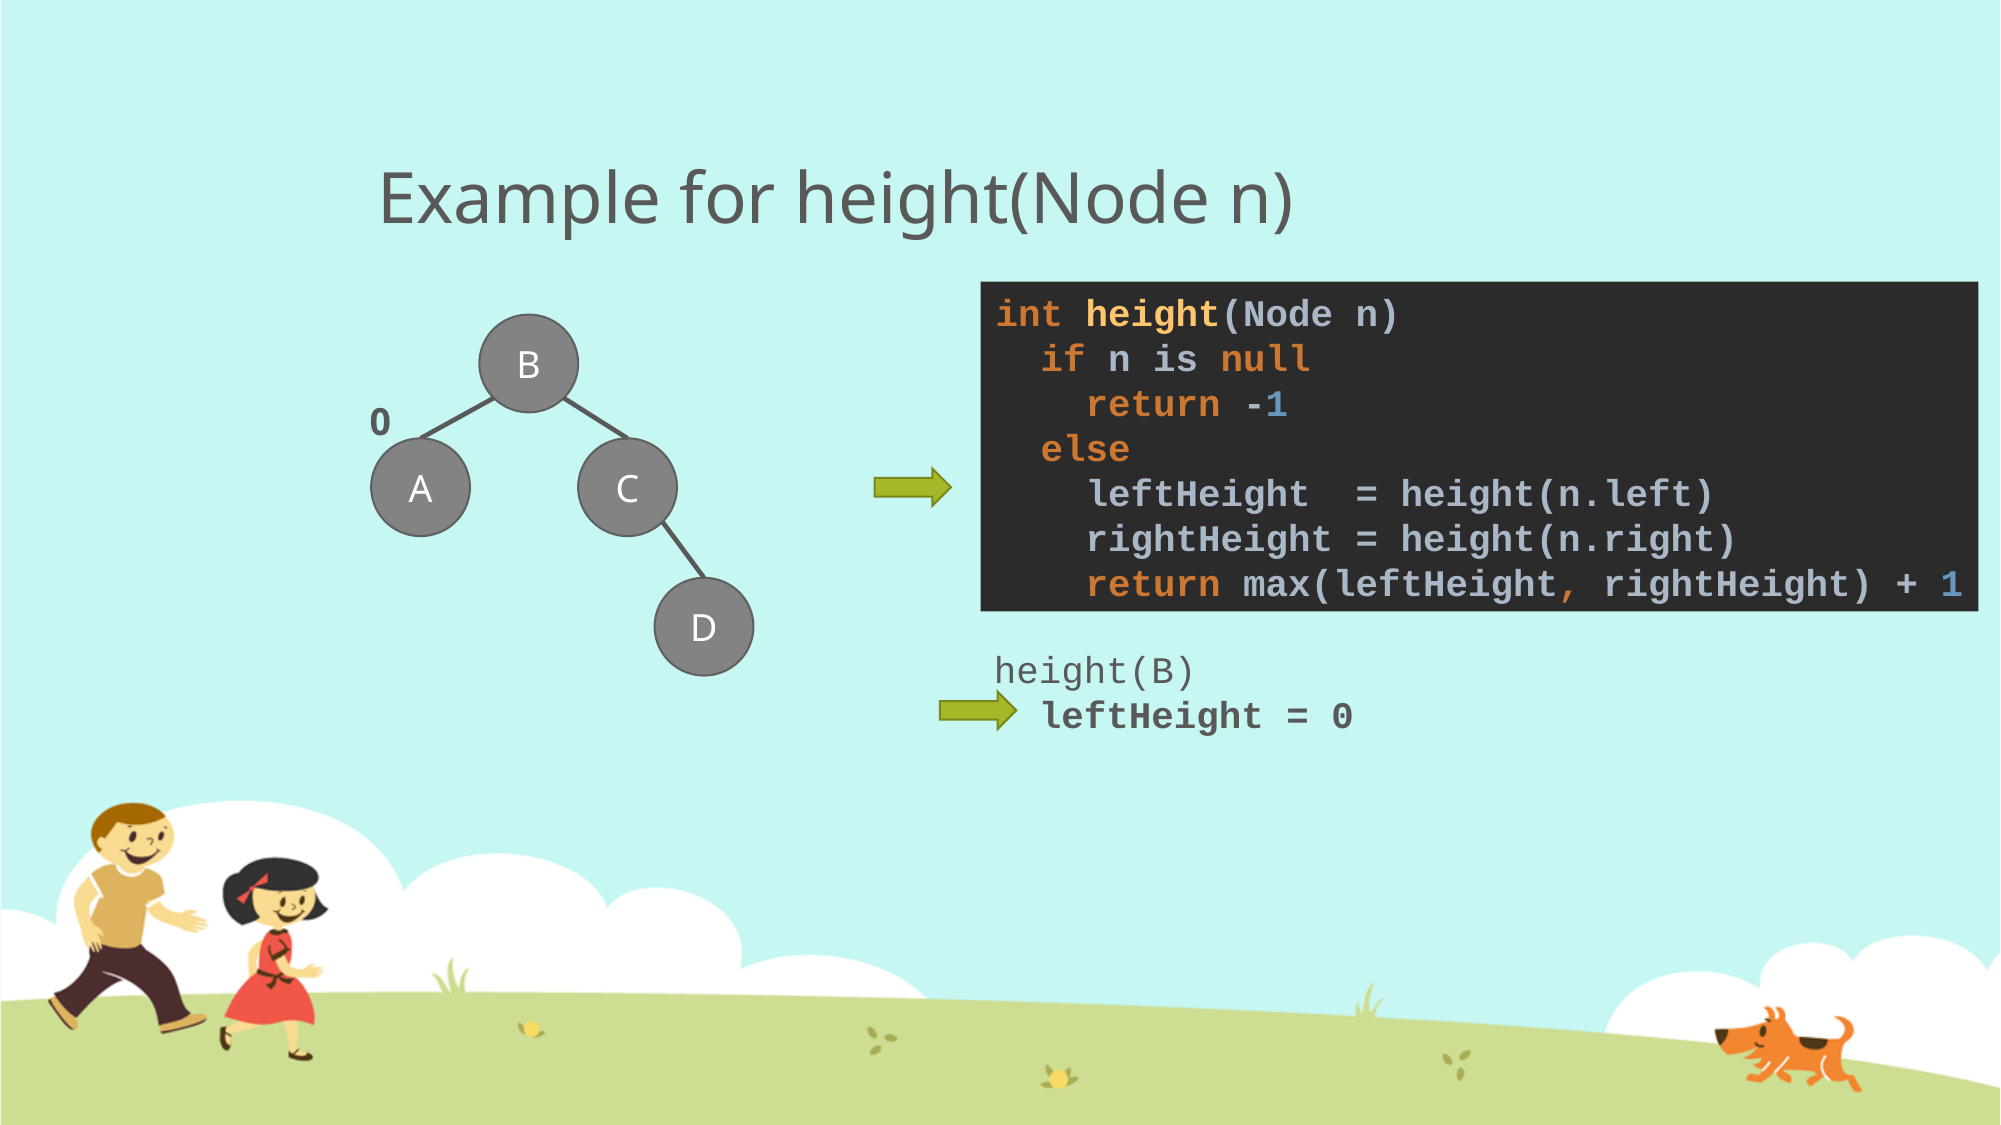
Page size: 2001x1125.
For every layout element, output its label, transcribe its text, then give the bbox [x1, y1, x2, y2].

text_box A [370, 437, 471, 538]
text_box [563, 397, 628, 439]
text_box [420, 397, 494, 439]
text_box C [577, 437, 678, 538]
text_box [938, 689, 1018, 732]
text_box 0 [354, 390, 407, 451]
title Example for height(Node n) [362, 50, 1900, 247]
text_box int height(Node n) if n is null return -1 else leftHeight = height(n.left) rightHeight = height(n.right) return max(leftHeight, rightHeight) + 1 [980, 281, 1979, 612]
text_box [662, 521, 704, 578]
text_box [873, 466, 953, 509]
text_box D [653, 576, 755, 677]
picture [0, 0, 2001, 1125]
text_box B [478, 313, 580, 414]
text_box height(B) leftHeight = 0 [979, 638, 1369, 744]
